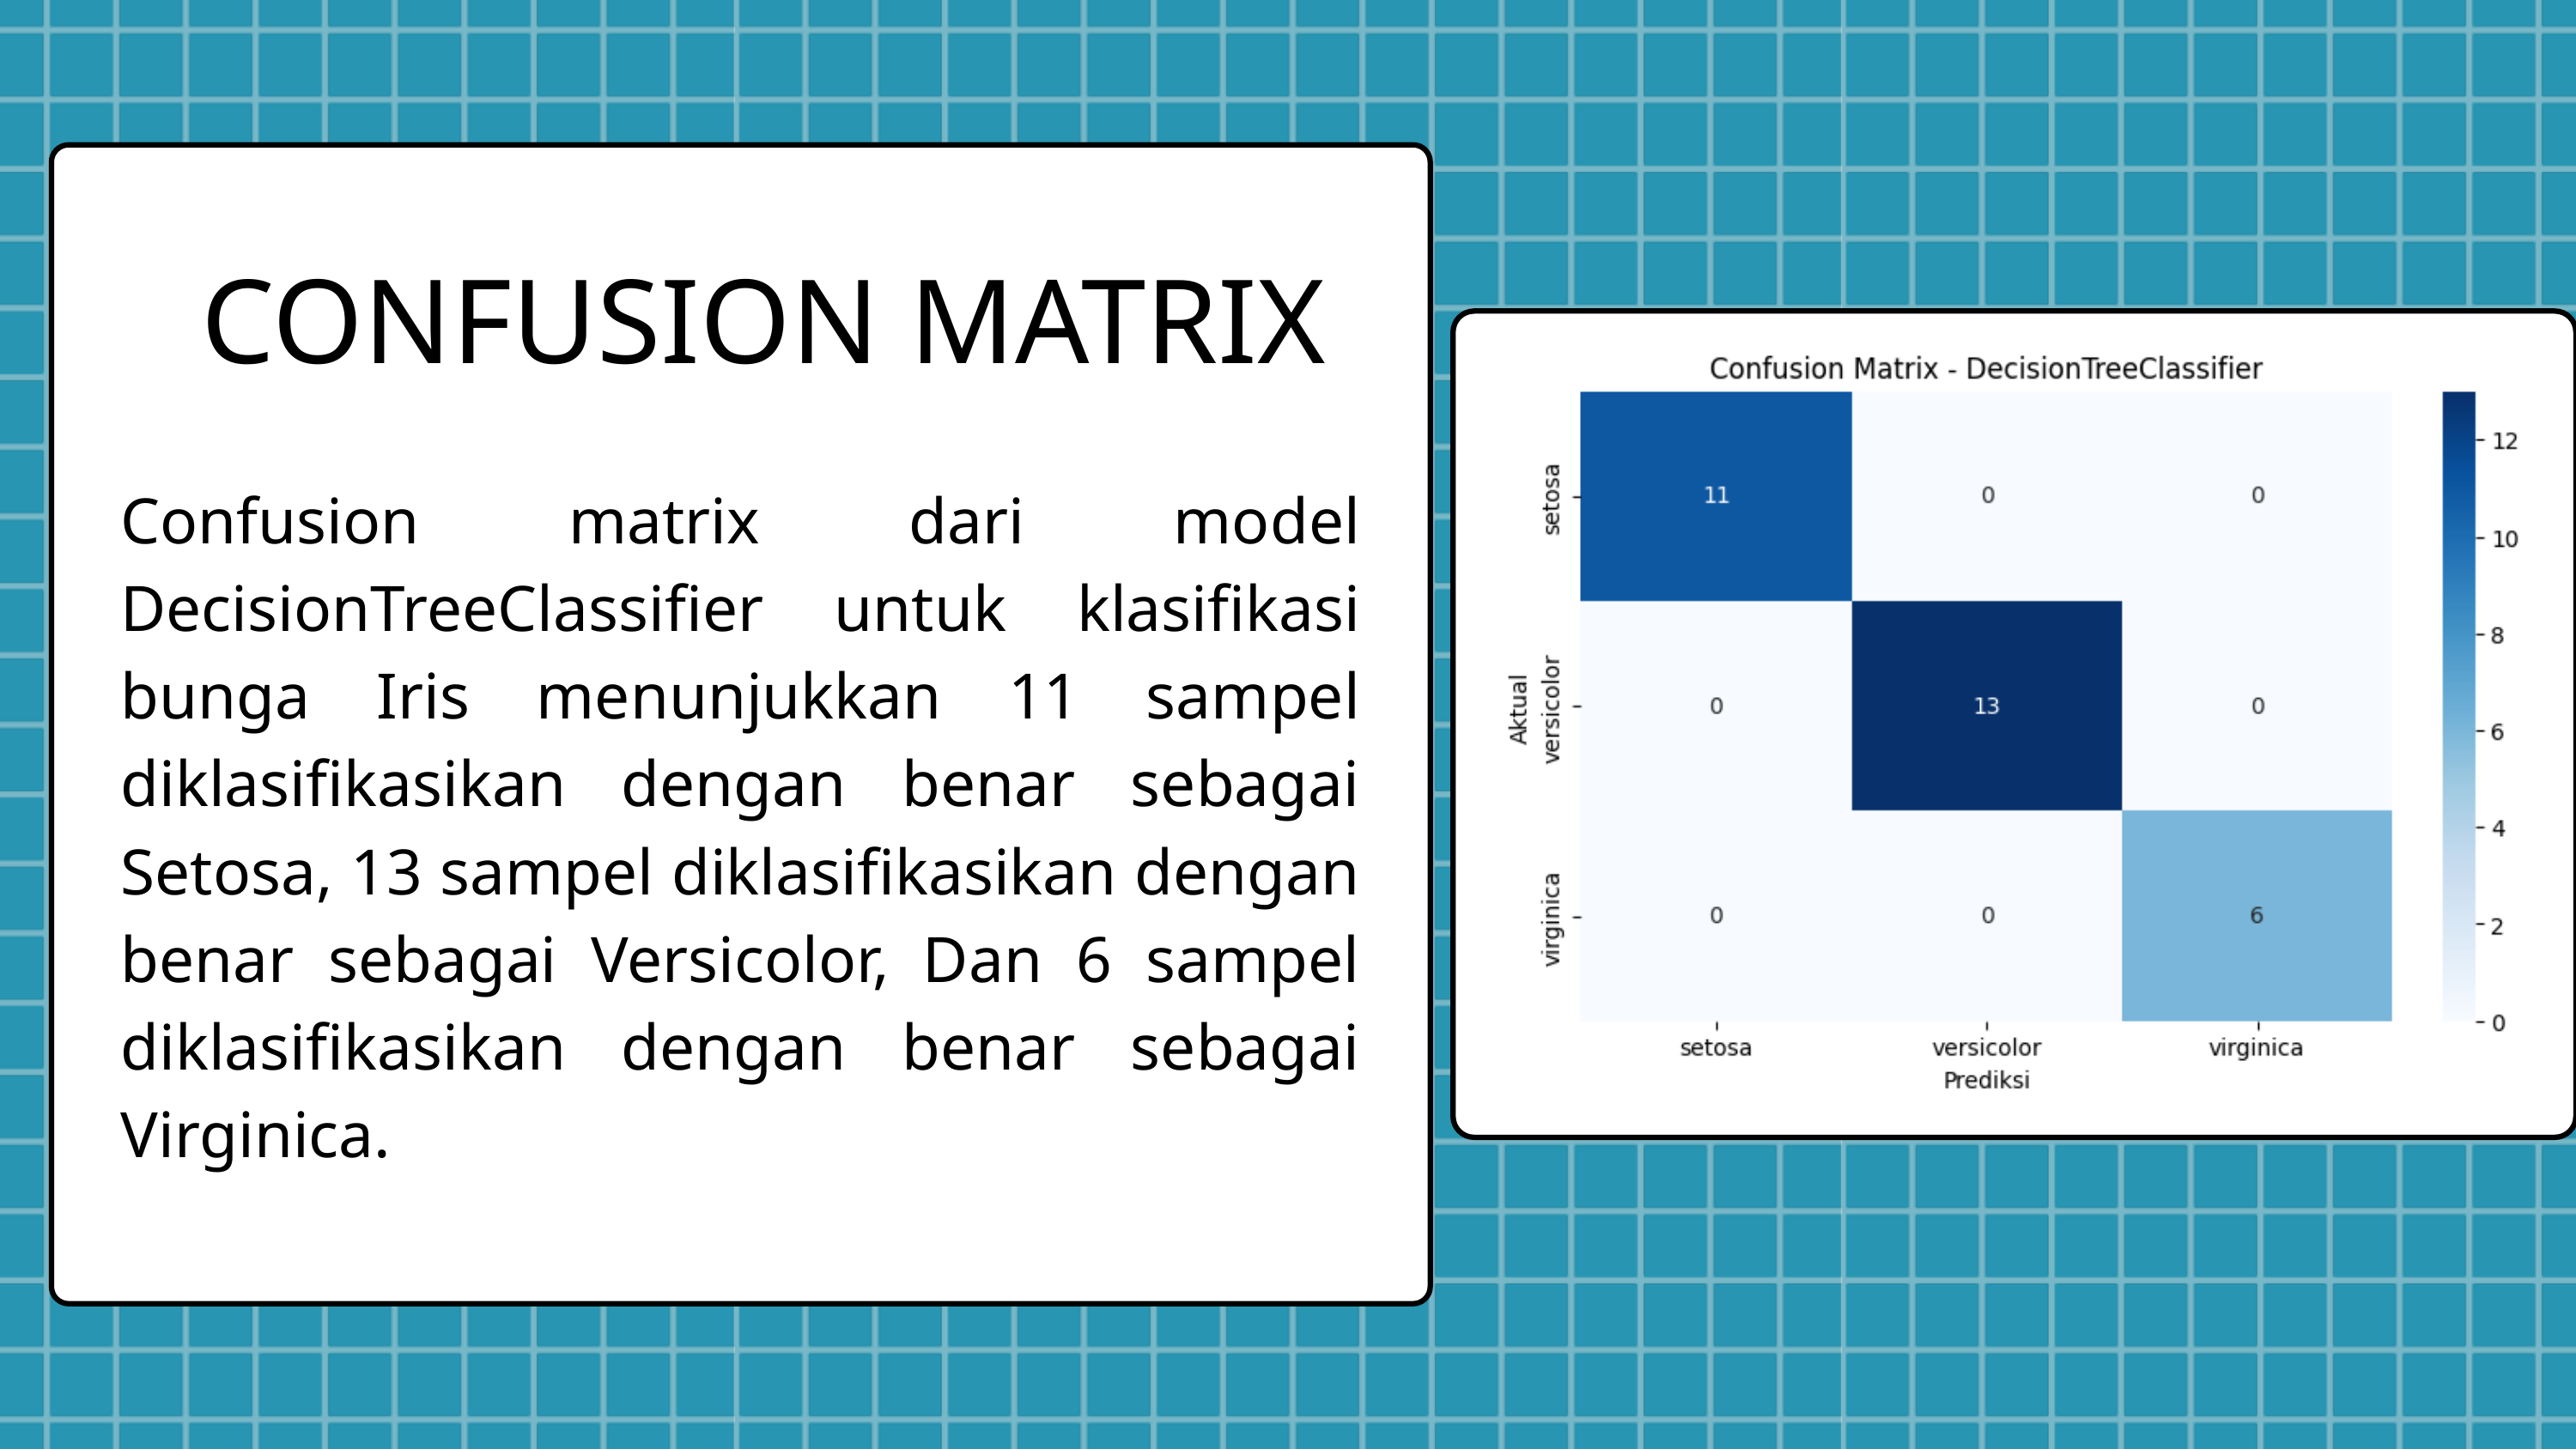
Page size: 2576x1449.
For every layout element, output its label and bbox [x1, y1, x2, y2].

text_box [1494, 355, 2536, 1094]
text_box [736, 0, 1840, 1449]
text_box [1452, 311, 2576, 1138]
text_box [1840, 0, 2576, 310]
text_box [0, 0, 736, 1449]
text_box [1840, 1144, 2576, 1449]
text_box [51, 144, 1431, 1304]
